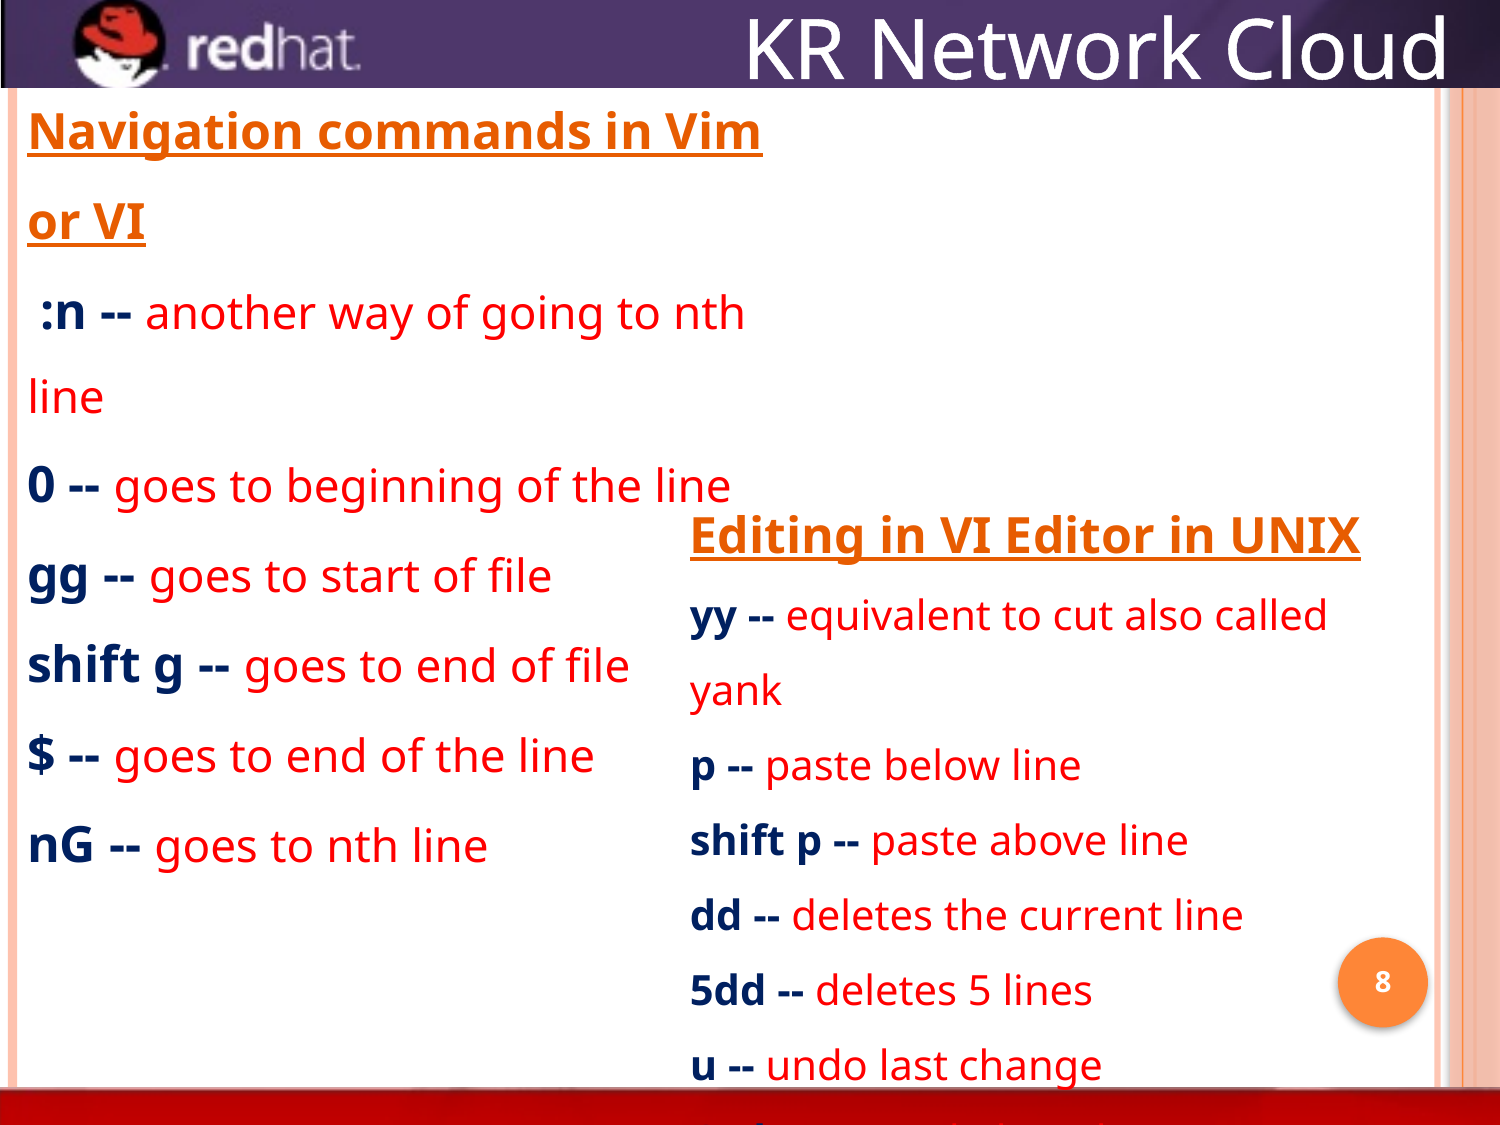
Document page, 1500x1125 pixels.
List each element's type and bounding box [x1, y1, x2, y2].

text_box [0, 0, 1500, 1125]
